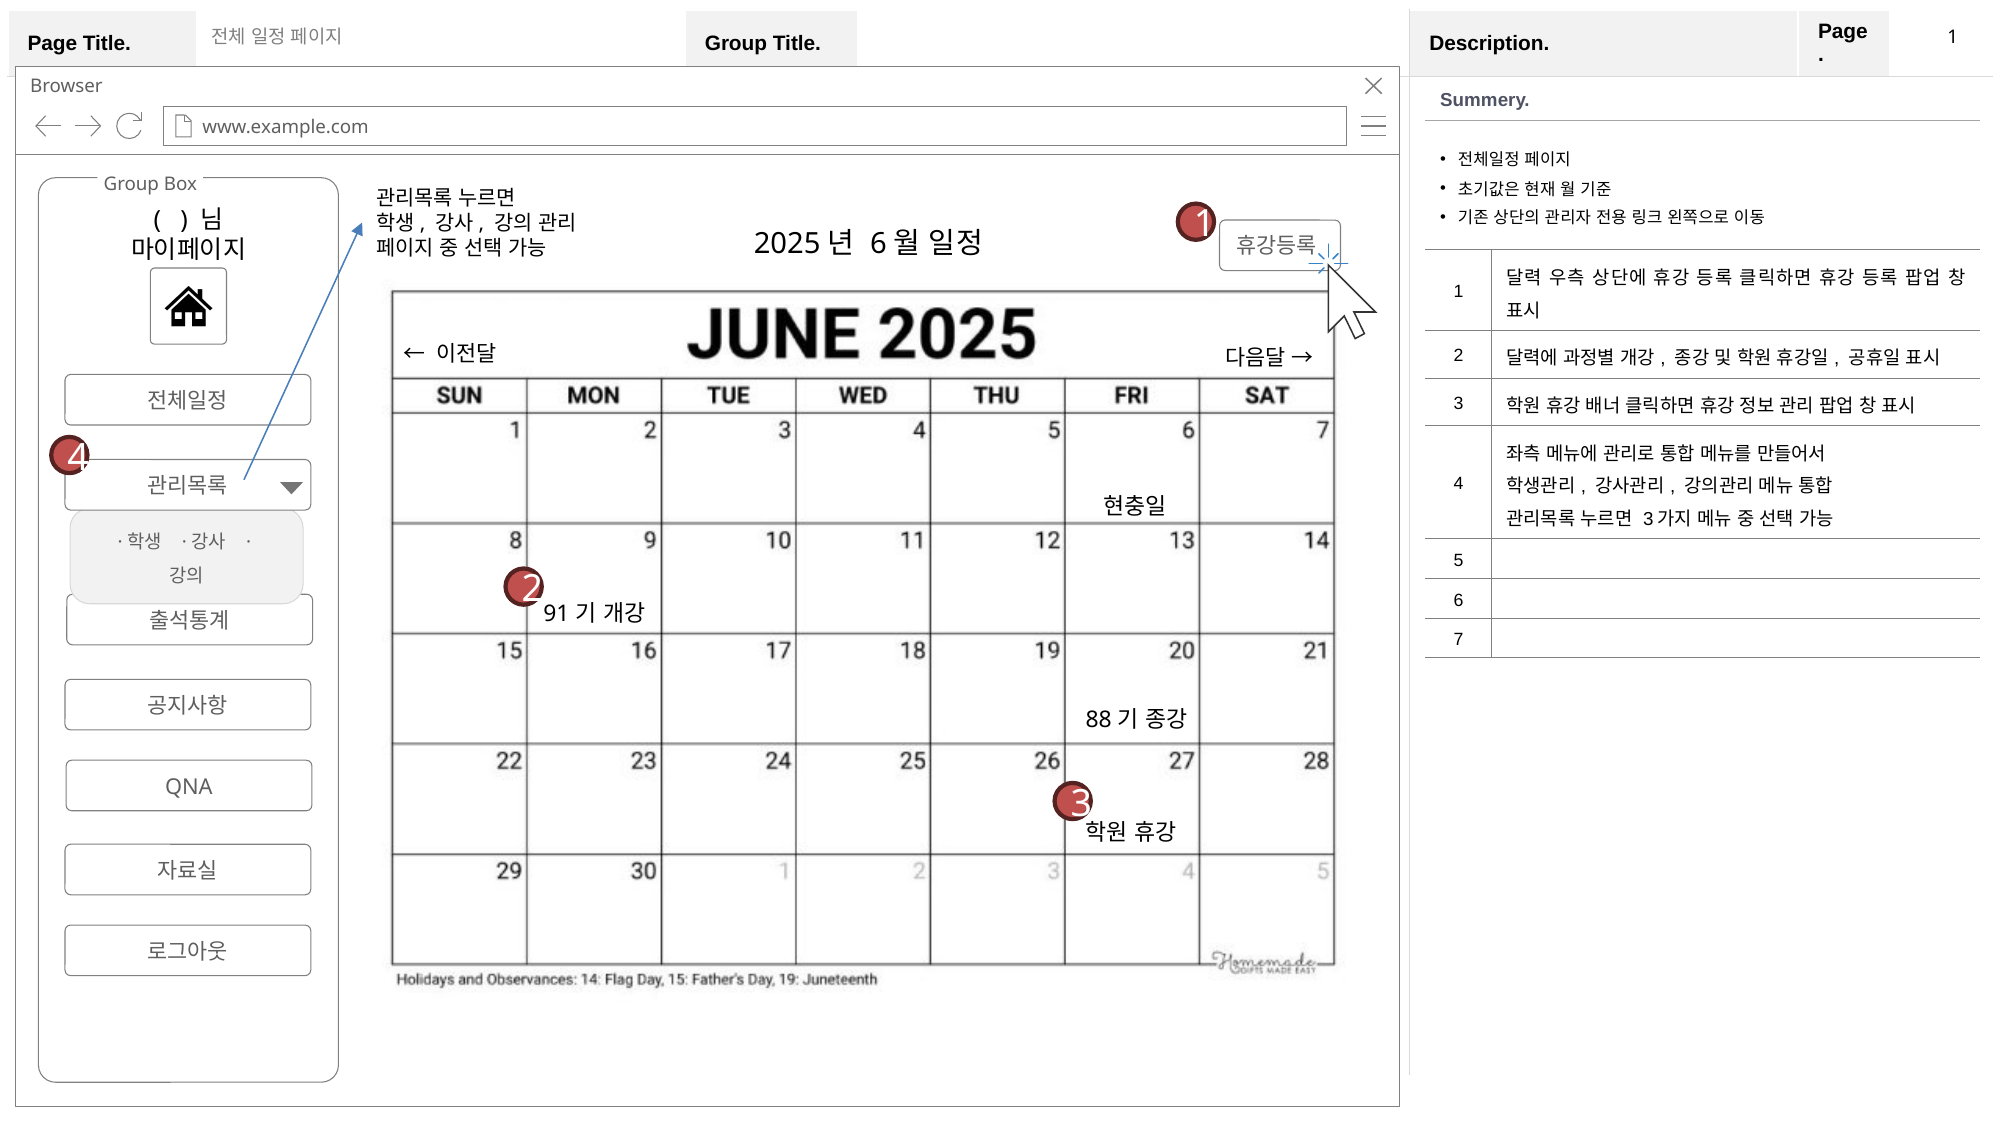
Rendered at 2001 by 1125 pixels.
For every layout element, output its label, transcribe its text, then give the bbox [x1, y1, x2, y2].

table_cell [1492, 579, 1980, 618]
table_cell 달력 우측 상단에 휴강 등록 클릭하면 휴강 등록 팝업 창 표시 [1492, 250, 1980, 330]
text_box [14, 65, 1401, 1108]
table_cell 2 [1425, 331, 1491, 378]
table_cell [35, 172, 1389, 1089]
text_box 1 [1932, 17, 1973, 55]
list 전체 일정 페이지 [196, 18, 684, 55]
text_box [38, 169, 339, 1083]
table_cell [1492, 619, 1980, 657]
table_cell [1492, 539, 1980, 578]
table_header Summery. [1425, 78, 1980, 120]
table_cell 6 [1425, 579, 1491, 618]
table_cell 3 [1425, 379, 1491, 425]
table_cell 좌측 메뉴에 관리로 통합 메뉴를 만들어서 학생관리, 강사관리, 강의관리 메뉴 통합 관리목록 누르면 3가지 메뉴 중 선택 가능 [1492, 426, 1980, 538]
picture [345, 241, 1382, 1043]
table_cell 달력에 과정별 개강, 종강 및 학원 휴강일, 공휴일 표시 [1492, 331, 1980, 378]
table_cell 7 [1425, 619, 1491, 657]
table_cell 학원 휴강 배너 클릭하면 휴강 정보 관리 팝업 창 표시 [1492, 379, 1980, 425]
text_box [243, 222, 363, 480]
table_cell 4 [1425, 426, 1491, 538]
table_cell 전체일정 페이지 초기값은 현재 월 기준 기존 상단의 관리자 전용 링크 왼쪽으로 이동 [1425, 121, 1980, 249]
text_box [528, 203, 1386, 854]
table_cell 1 [1425, 250, 1491, 330]
table_cell 5 [1425, 539, 1491, 578]
